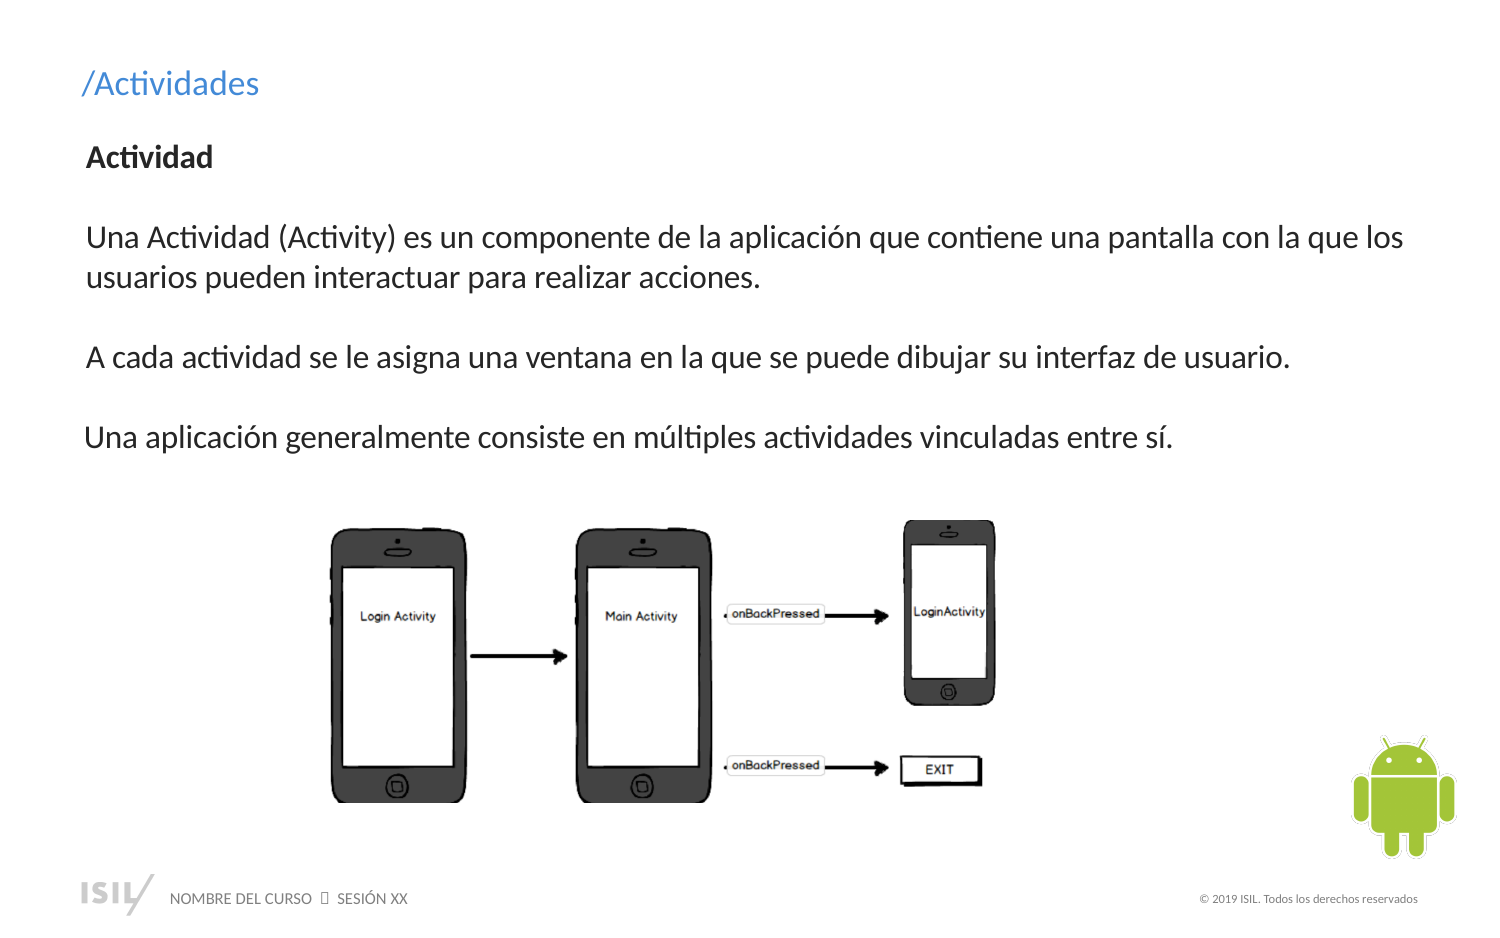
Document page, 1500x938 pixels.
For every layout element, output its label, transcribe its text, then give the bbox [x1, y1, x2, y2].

picture [311, 519, 1005, 803]
picture [1351, 735, 1457, 859]
text_box /Actividades [66, 52, 1249, 110]
text_box Actividad Una Actividad (Activity) es un componente de la aplicación que contiene una pantalla con la que los usuarios pueden interactuar para realizar acciones. A cada actividad se le asigna una ventana en la que se puede dibujar su interfaz de usuario. Una aplicación generalmente consiste en múltiples actividades vinculadas entre sí. [83, 135, 1424, 938]
